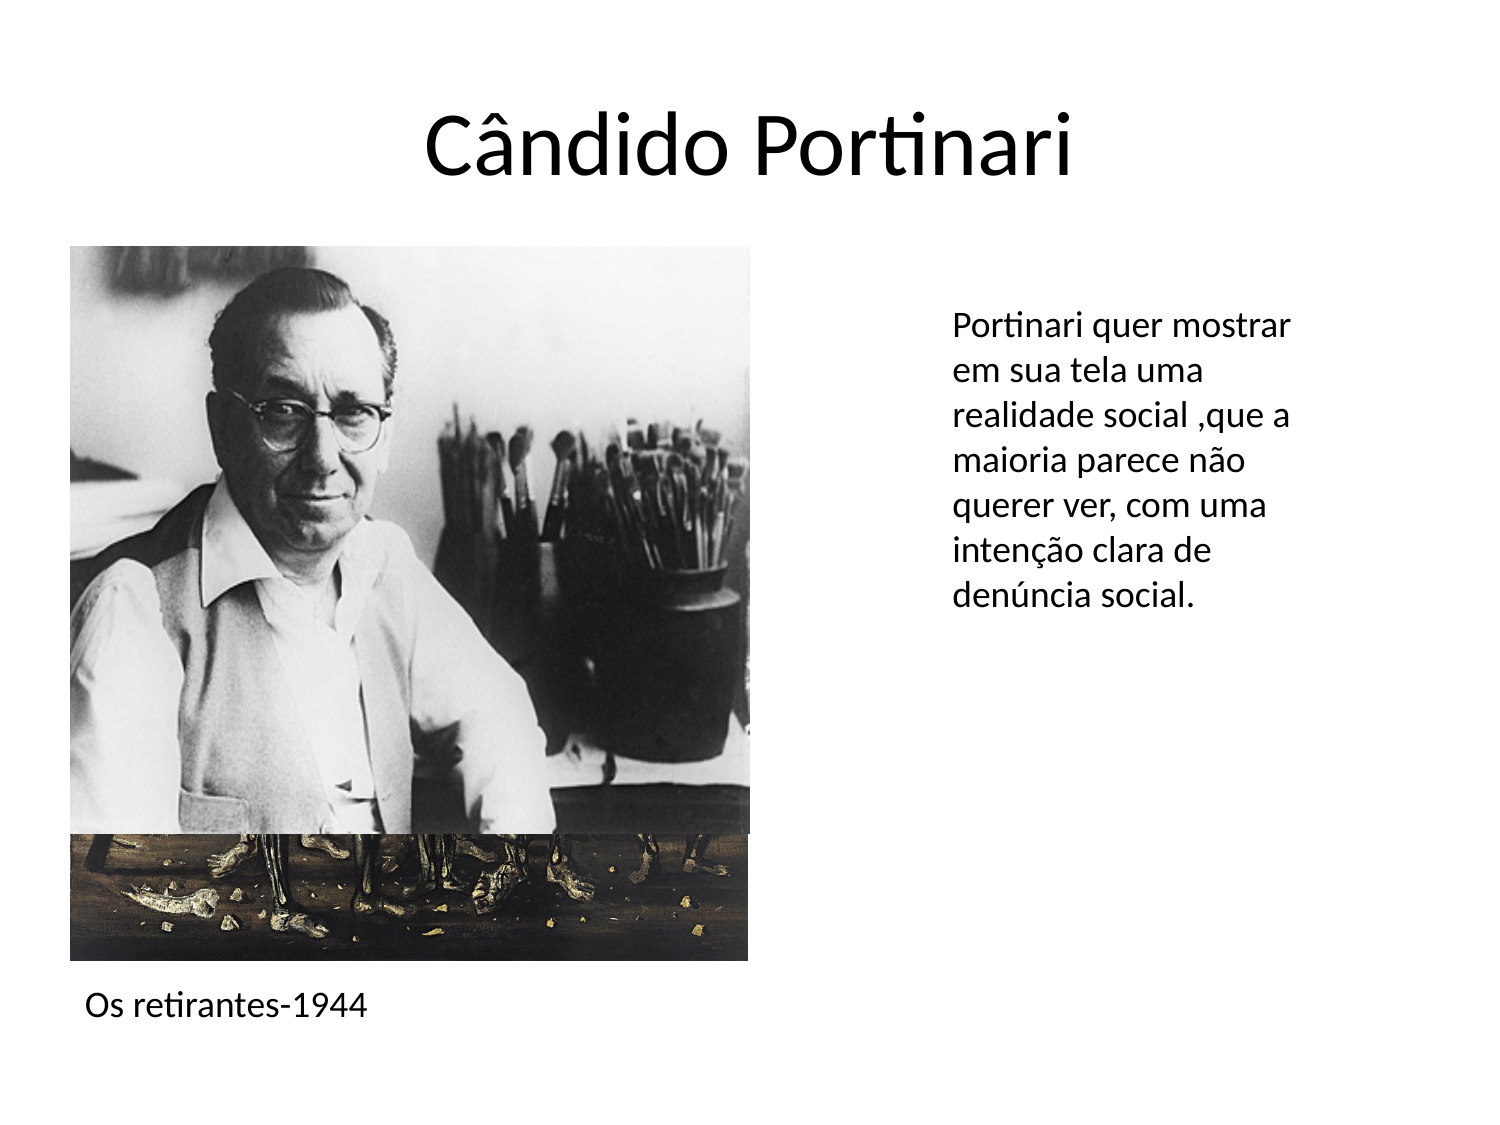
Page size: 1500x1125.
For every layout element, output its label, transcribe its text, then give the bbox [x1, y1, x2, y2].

text_box Portinari quer mostrar em sua tela uma realidade social ,que a maioria parece não querer ver, com uma intenção clara de denúncia social. [937, 292, 1325, 623]
text_box Os retirantes-1944 [70, 972, 692, 1033]
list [70, 840, 748, 962]
title Cândido Portinari [75, 45, 1425, 233]
picture [70, 245, 751, 834]
